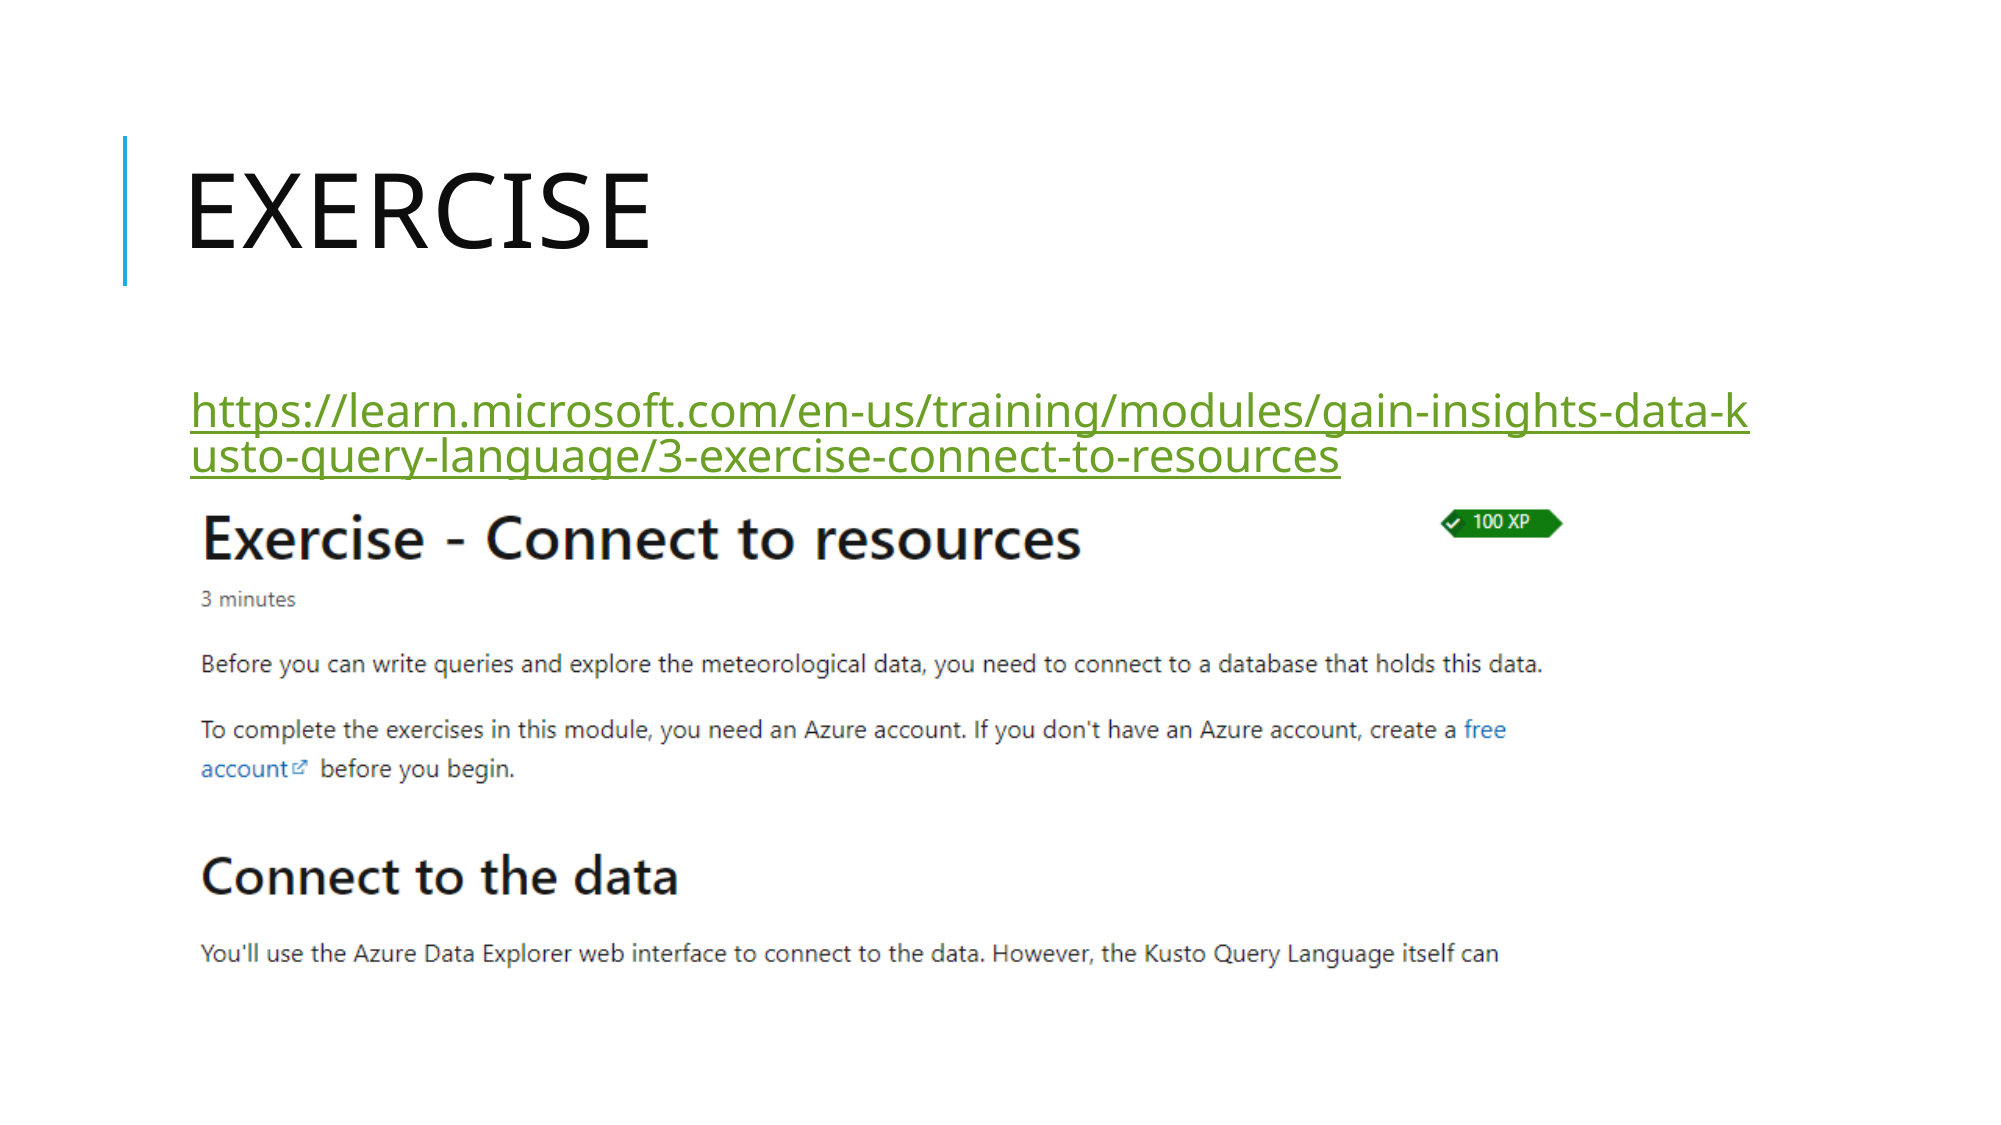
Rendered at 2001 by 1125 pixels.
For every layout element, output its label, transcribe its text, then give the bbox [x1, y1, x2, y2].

title Exercise [168, 96, 1763, 342]
list https://learn.microsoft.com/en-us/training/modules/gain-insights-data-kusto-query-language/3-exercise-connect-to-resources [168, 375, 1763, 1035]
picture [182, 480, 1604, 985]
